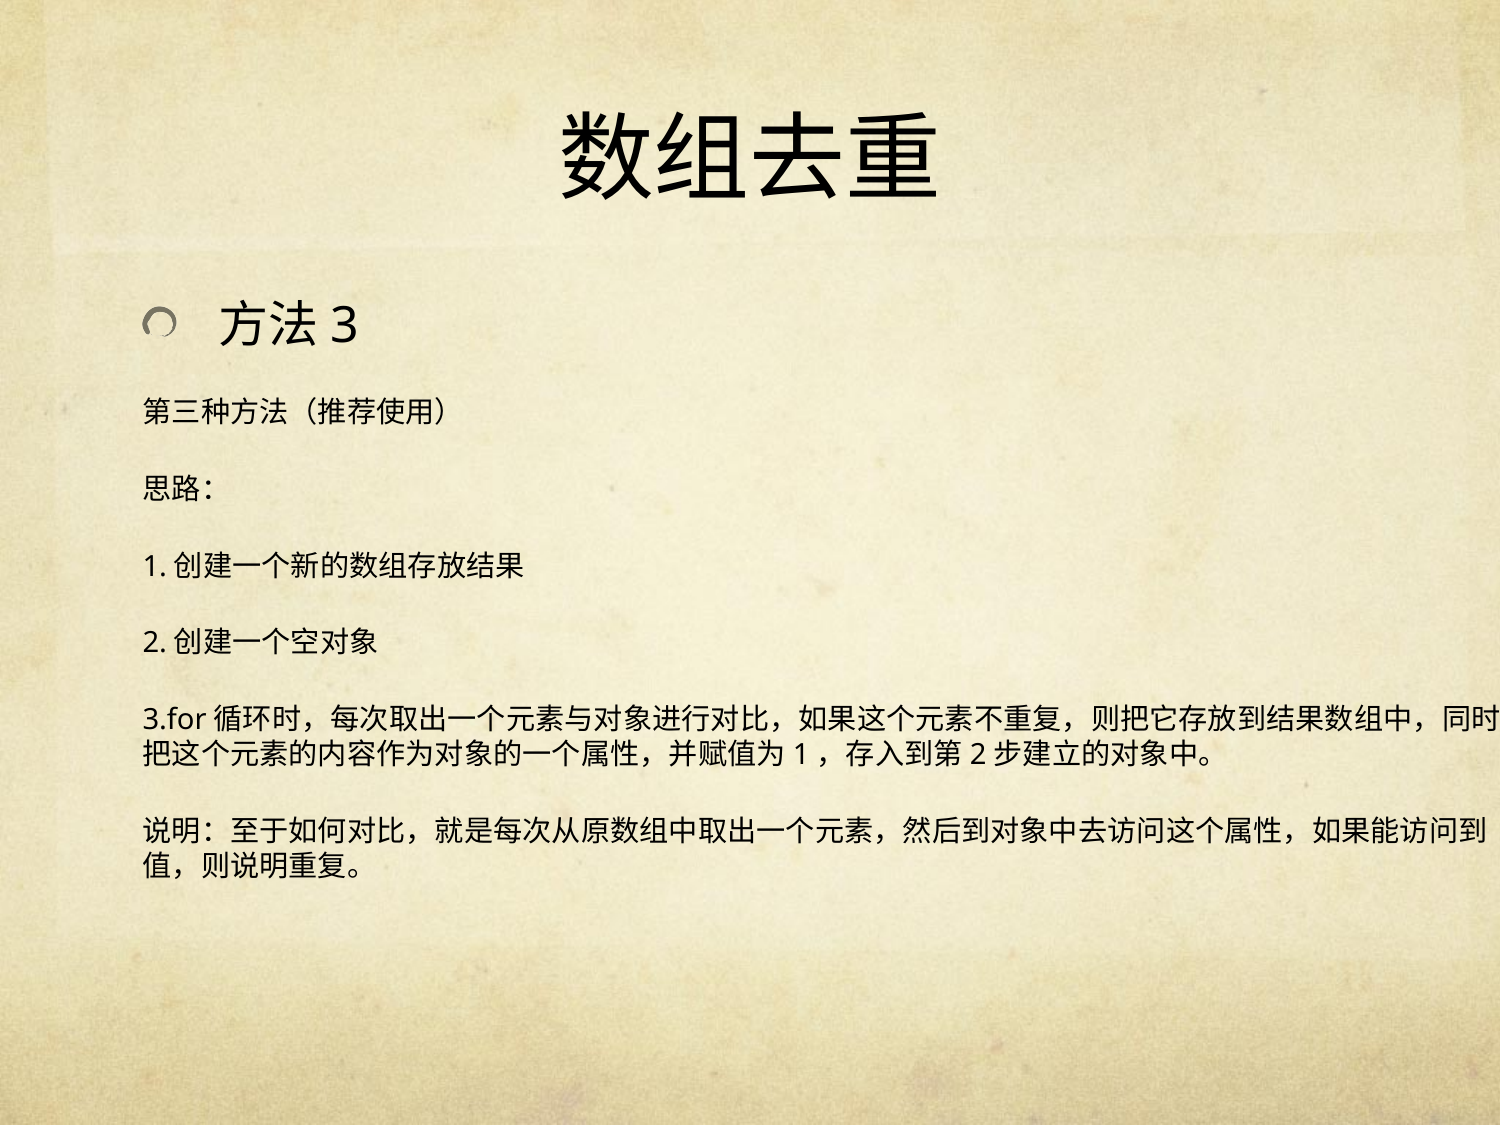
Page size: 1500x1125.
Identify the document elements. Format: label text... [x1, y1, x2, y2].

title 数组去重 [150, 82, 1350, 225]
list 方法3 第三种方法（推荐使用） 思路： 1.创建一个新的数组存放结果 2.创建一个空对象 3.for循环时，每次取出一个元素与对象进行对比，如果这个元素不重复，则把它存放到结果数组中，同时把这个元素的内容作为对象的一个属性，并赋值为1，存入到第2步建立的对象中。 说明：至于如何对比，就是每次从原数组中取出一个元素，然后到对象中去访问这个属性，如果能访问到值，则说明重复。 [127, 284, 1500, 1035]
picture [0, 0, 1500, 1125]
picture [142, 306, 178, 338]
